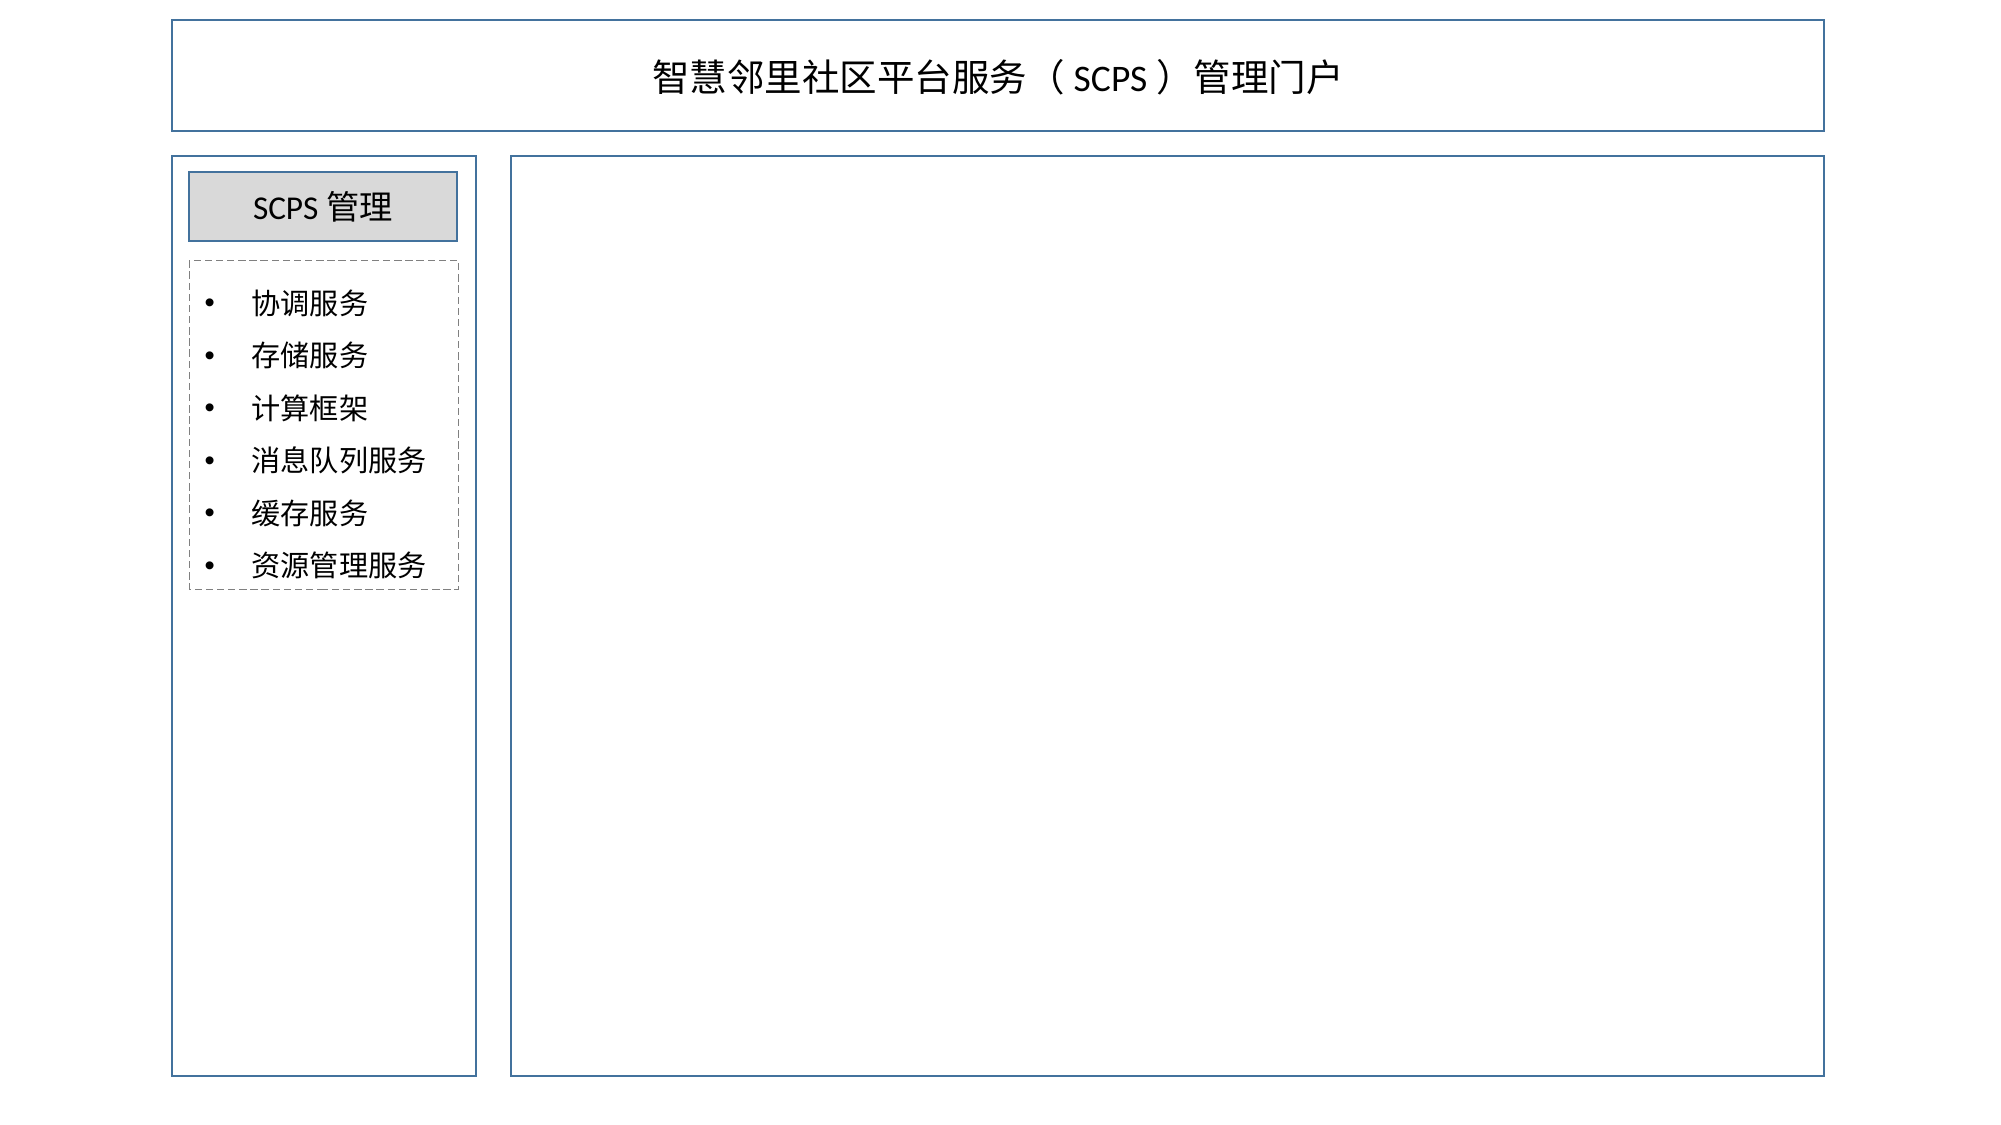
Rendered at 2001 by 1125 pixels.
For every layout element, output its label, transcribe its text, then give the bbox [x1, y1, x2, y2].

text_box SCPS管理 [188, 171, 458, 242]
text_box [510, 155, 1825, 1077]
text_box [171, 155, 477, 1077]
text_box 协调服务 存储服务 计算框架 消息队列服务 缓存服务 资源管理服务 [189, 260, 459, 590]
text_box 智慧邻里社区平台服务（SCPS）管理门户 [171, 19, 1825, 132]
